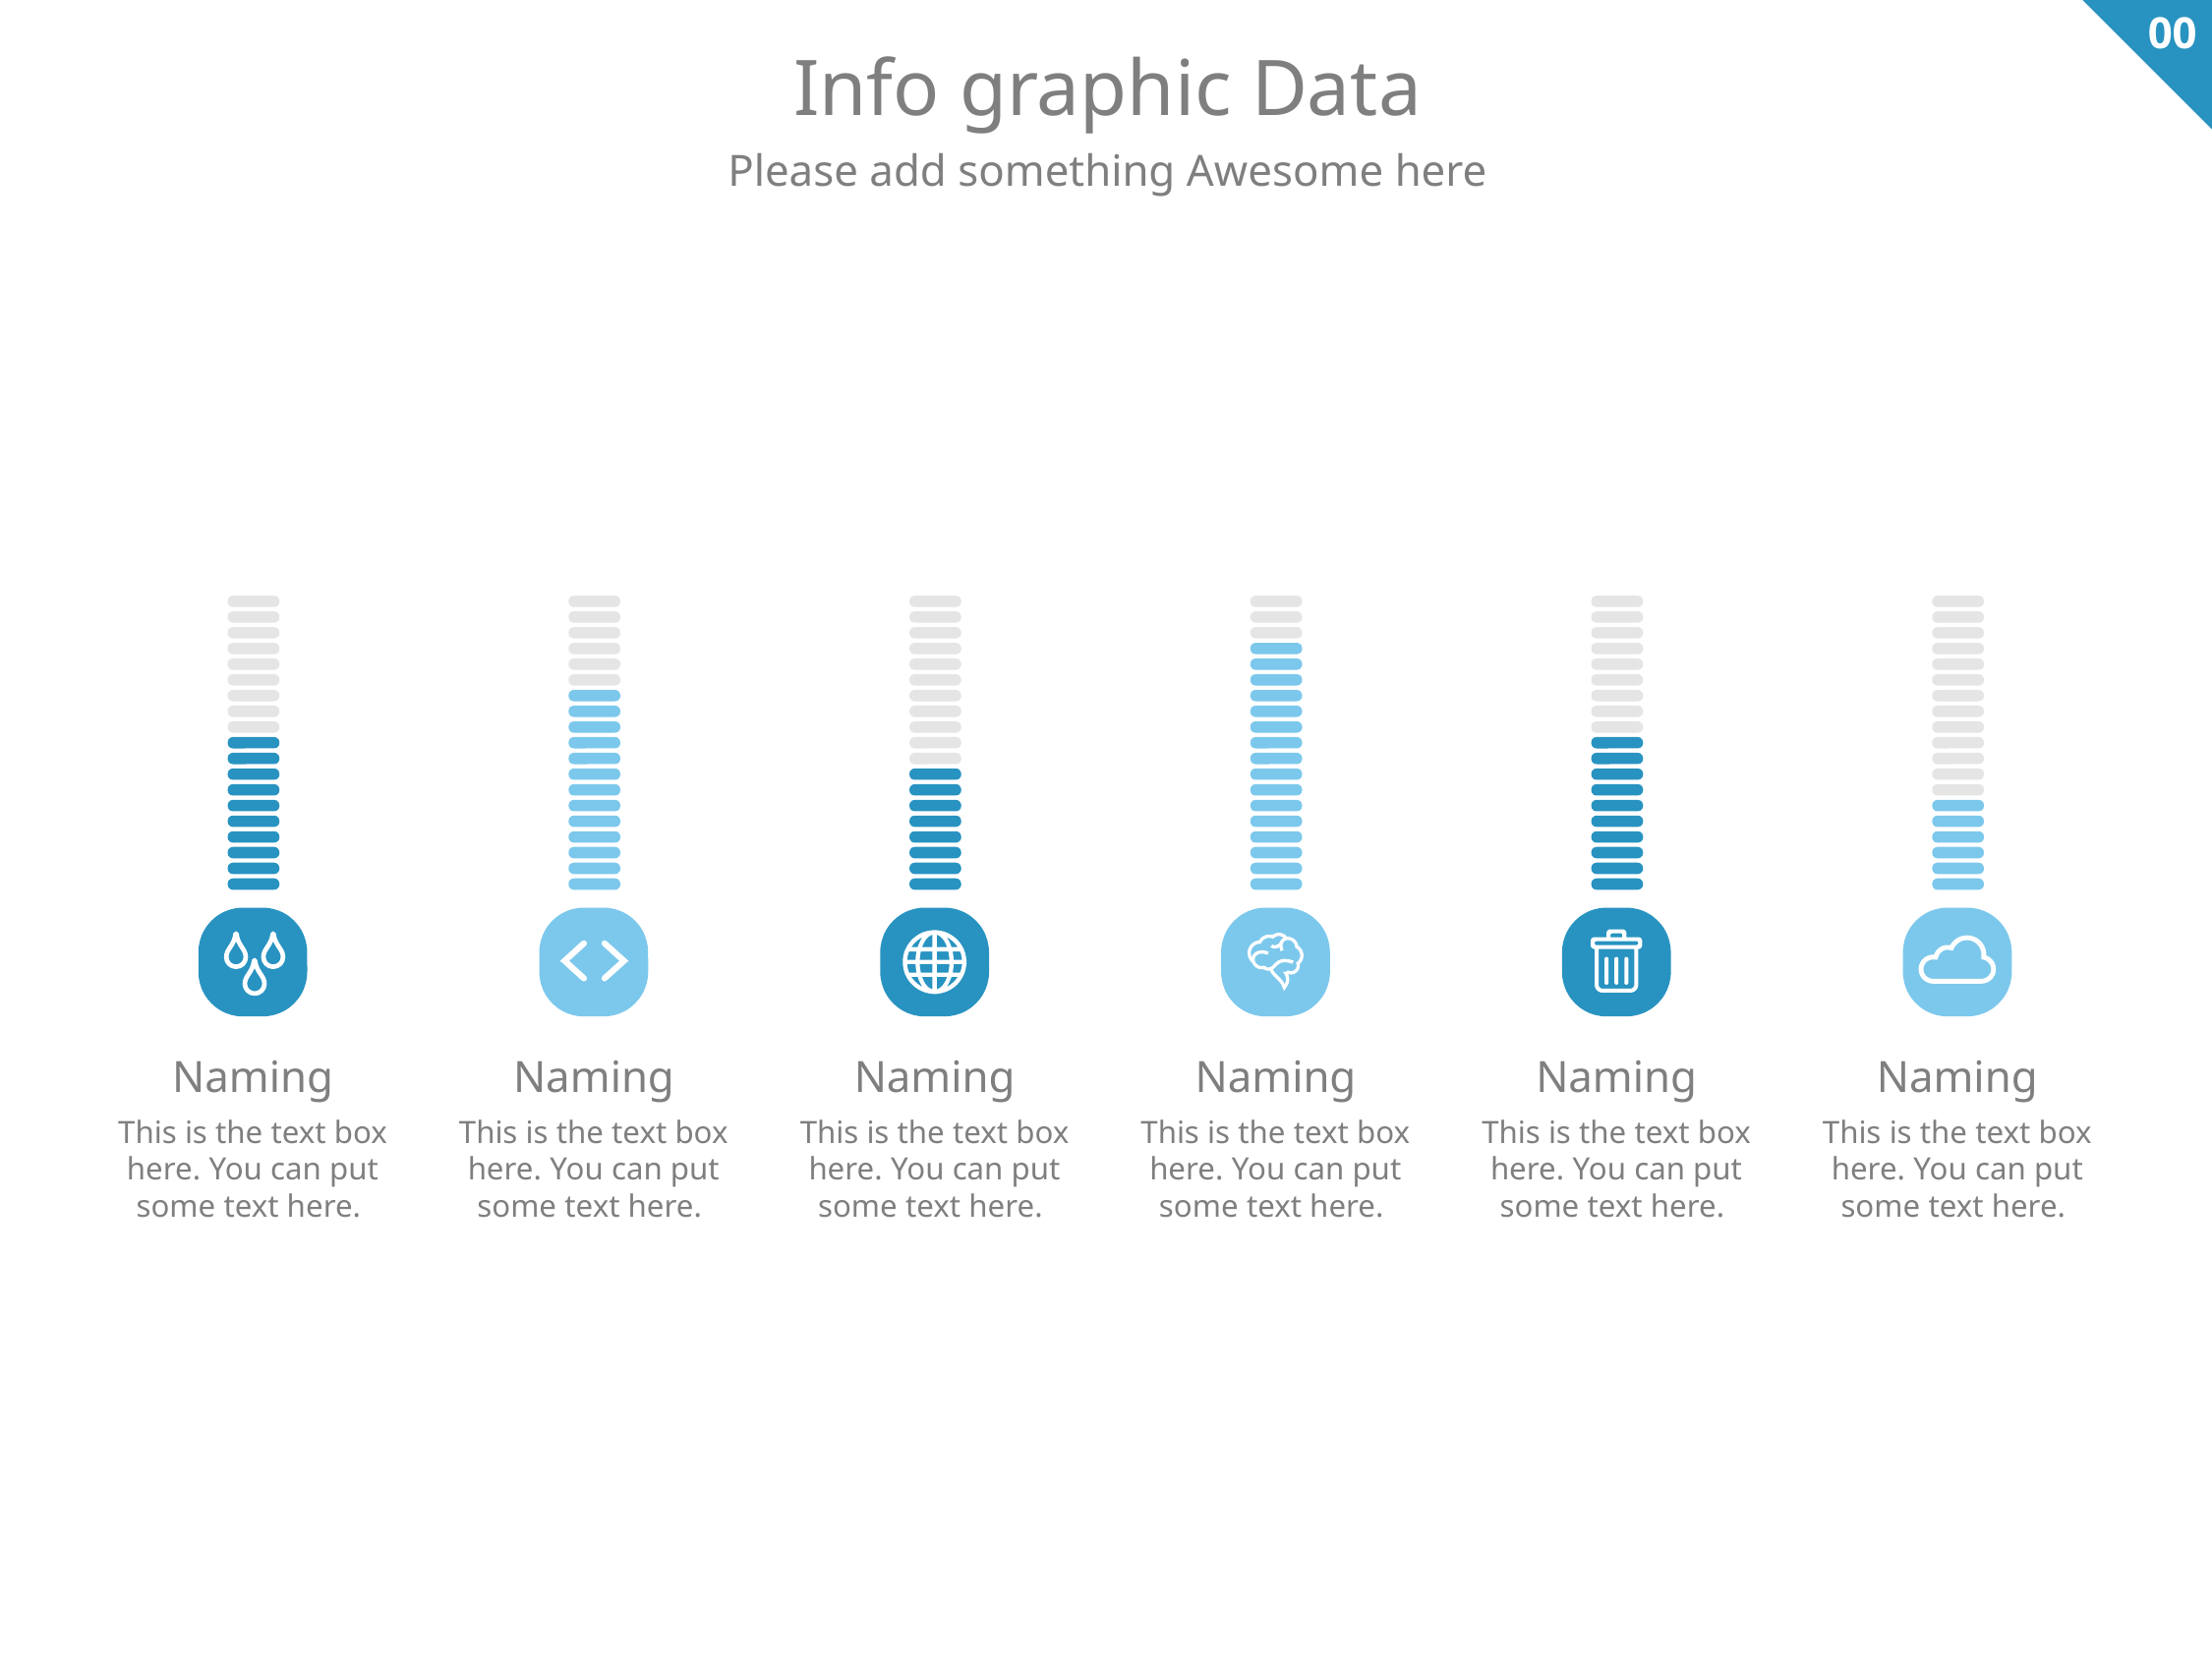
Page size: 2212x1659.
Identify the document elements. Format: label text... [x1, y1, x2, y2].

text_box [1250, 595, 1303, 890]
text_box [777, 1042, 1092, 1232]
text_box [437, 1042, 751, 1232]
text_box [1591, 595, 1644, 890]
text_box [1902, 907, 2012, 1017]
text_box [909, 595, 961, 890]
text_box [568, 595, 621, 890]
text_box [227, 595, 280, 890]
text_box Please add something Awesome here [713, 136, 1502, 202]
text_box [198, 907, 308, 1017]
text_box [2080, 0, 2212, 130]
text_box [539, 907, 649, 1017]
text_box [1118, 1042, 1433, 1232]
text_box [1221, 907, 1330, 1017]
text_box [1459, 1042, 1775, 1232]
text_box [1561, 907, 1671, 1017]
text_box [1932, 595, 1985, 890]
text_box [1800, 1042, 2115, 1232]
text_box Info graphic Data [779, 31, 1437, 136]
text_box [95, 1042, 411, 1232]
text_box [880, 907, 990, 1017]
